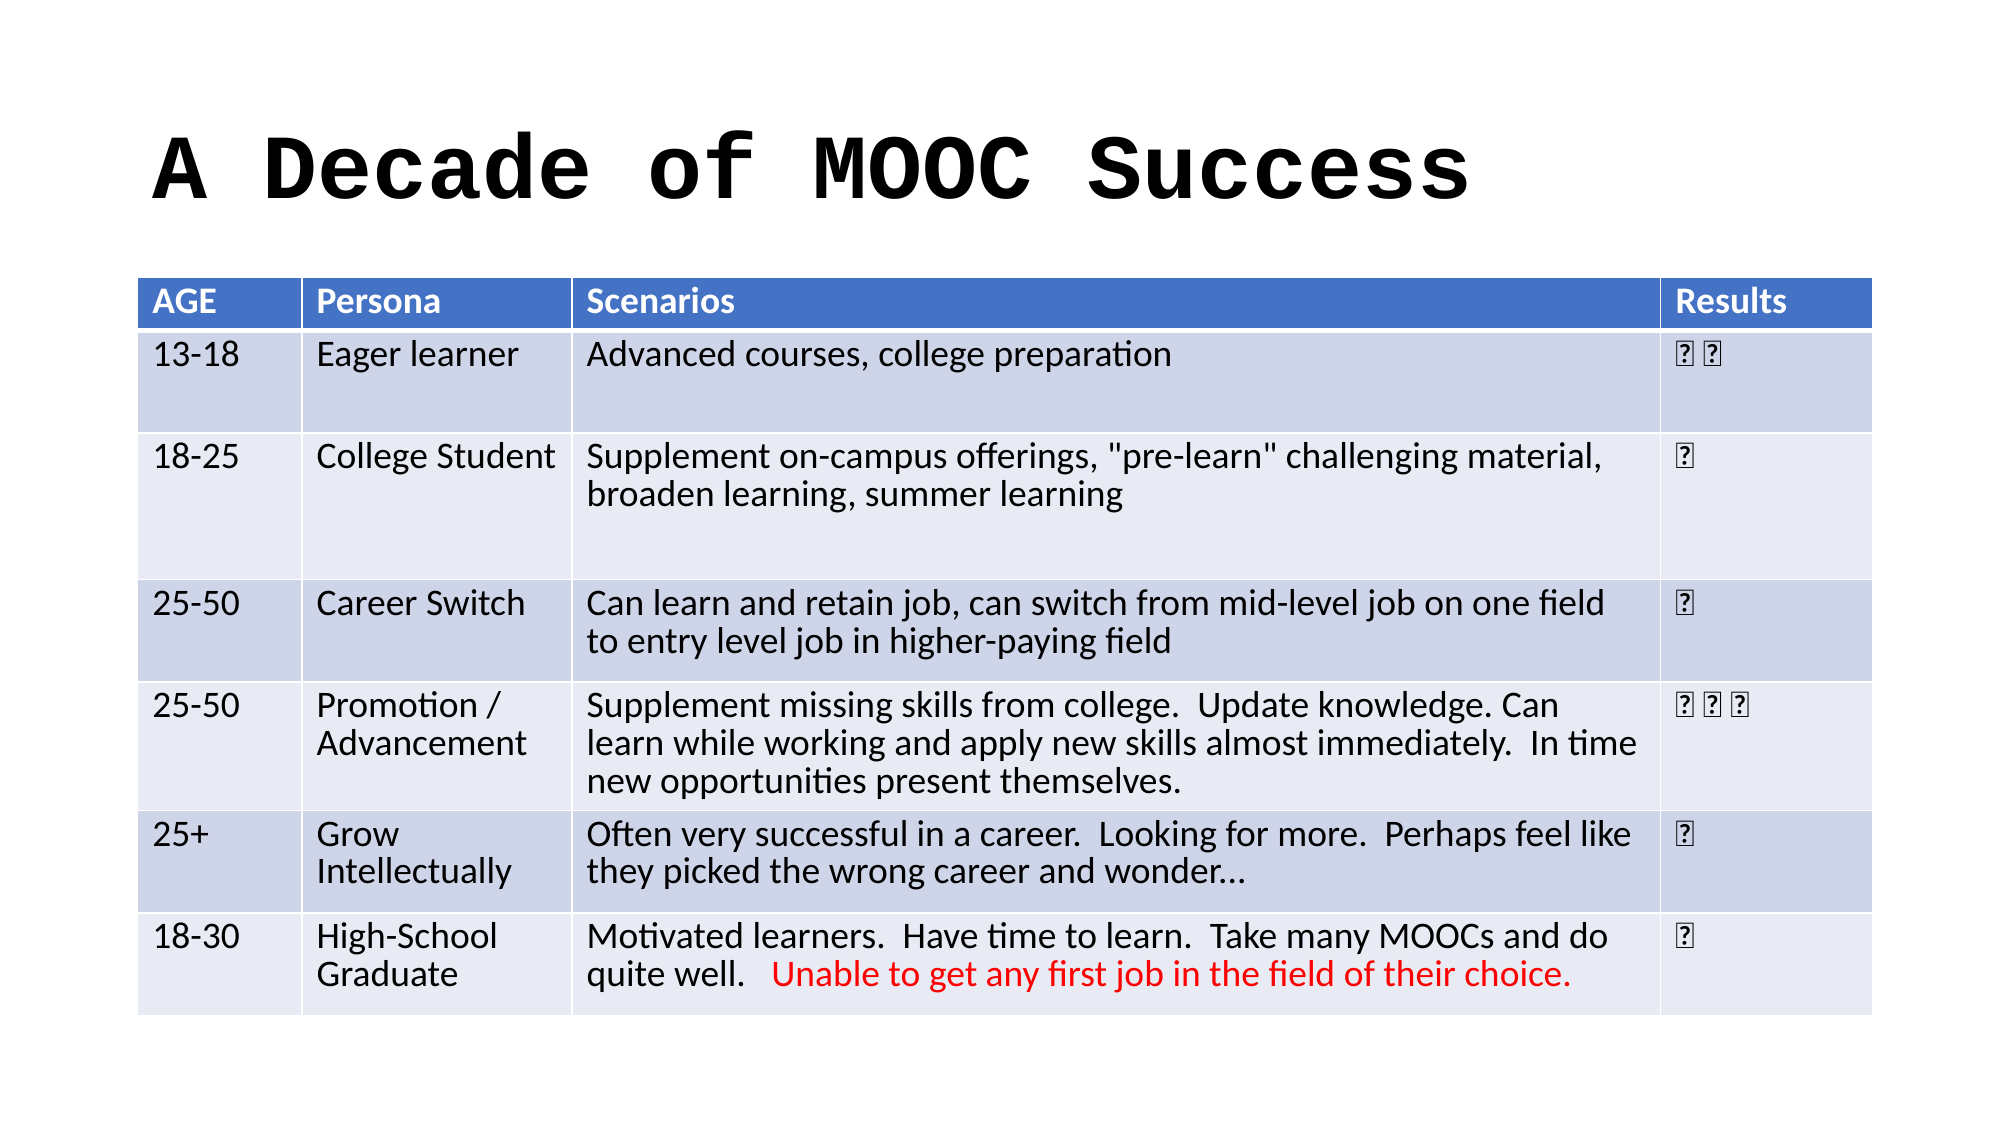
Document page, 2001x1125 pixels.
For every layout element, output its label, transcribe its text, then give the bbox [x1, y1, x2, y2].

table_cell Grow Intellectually [303, 811, 571, 912]
table_header AGE [138, 278, 301, 328]
table_cell 25-50 [138, 683, 301, 810]
table_cell 13-18 [138, 333, 301, 432]
table_header Scenarios [573, 278, 1660, 328]
table_cell High-School Graduate [303, 914, 571, 1015]
table_cell Career Switch [303, 580, 571, 681]
table_cell Often very successful in a career. Looking for more. Perhaps feel like they picked the wrong career and wonder... [573, 811, 1660, 912]
table_cell 25+ [138, 811, 301, 912]
table_cell ✅ ✅ ✅ [1661, 683, 1872, 810]
table_header Results [1661, 278, 1872, 328]
table_cell ✅ ✅ [1661, 333, 1872, 432]
table_cell ✅ [1661, 811, 1872, 912]
table_cell Supplement on-campus offerings, "pre-learn" challenging material, broaden learning, summer learning [573, 434, 1660, 579]
table_cell ❌ [1661, 914, 1872, 1015]
table_cell Motivated learners. Have time to learn. Take many MOOCs and do quite well. Unable to get any first job in the field of their choice. [573, 914, 1660, 1015]
table_cell ✅ [1661, 580, 1872, 681]
table_cell ✅ [1661, 434, 1872, 579]
table_cell Advanced courses, college preparation [573, 333, 1660, 432]
table_header Persona [303, 278, 571, 328]
table_cell 25-50 [138, 580, 301, 681]
table_cell Promotion / Advancement [303, 683, 571, 810]
table_cell Eager learner [303, 333, 571, 432]
table_cell Supplement missing skills from college. Update knowledge. Can learn while working and apply new skills almost immediately. In time new opportunities present themselves. [573, 683, 1660, 810]
table_cell College Student [303, 434, 571, 579]
table_cell 18-30 [138, 914, 301, 1015]
title A Decade of MOOC Success [137, 59, 1863, 278]
table_cell 18-25 [138, 434, 301, 579]
table_cell Can learn and retain job, can switch from mid-level job on one field to entry level job in higher-paying field [573, 580, 1660, 681]
